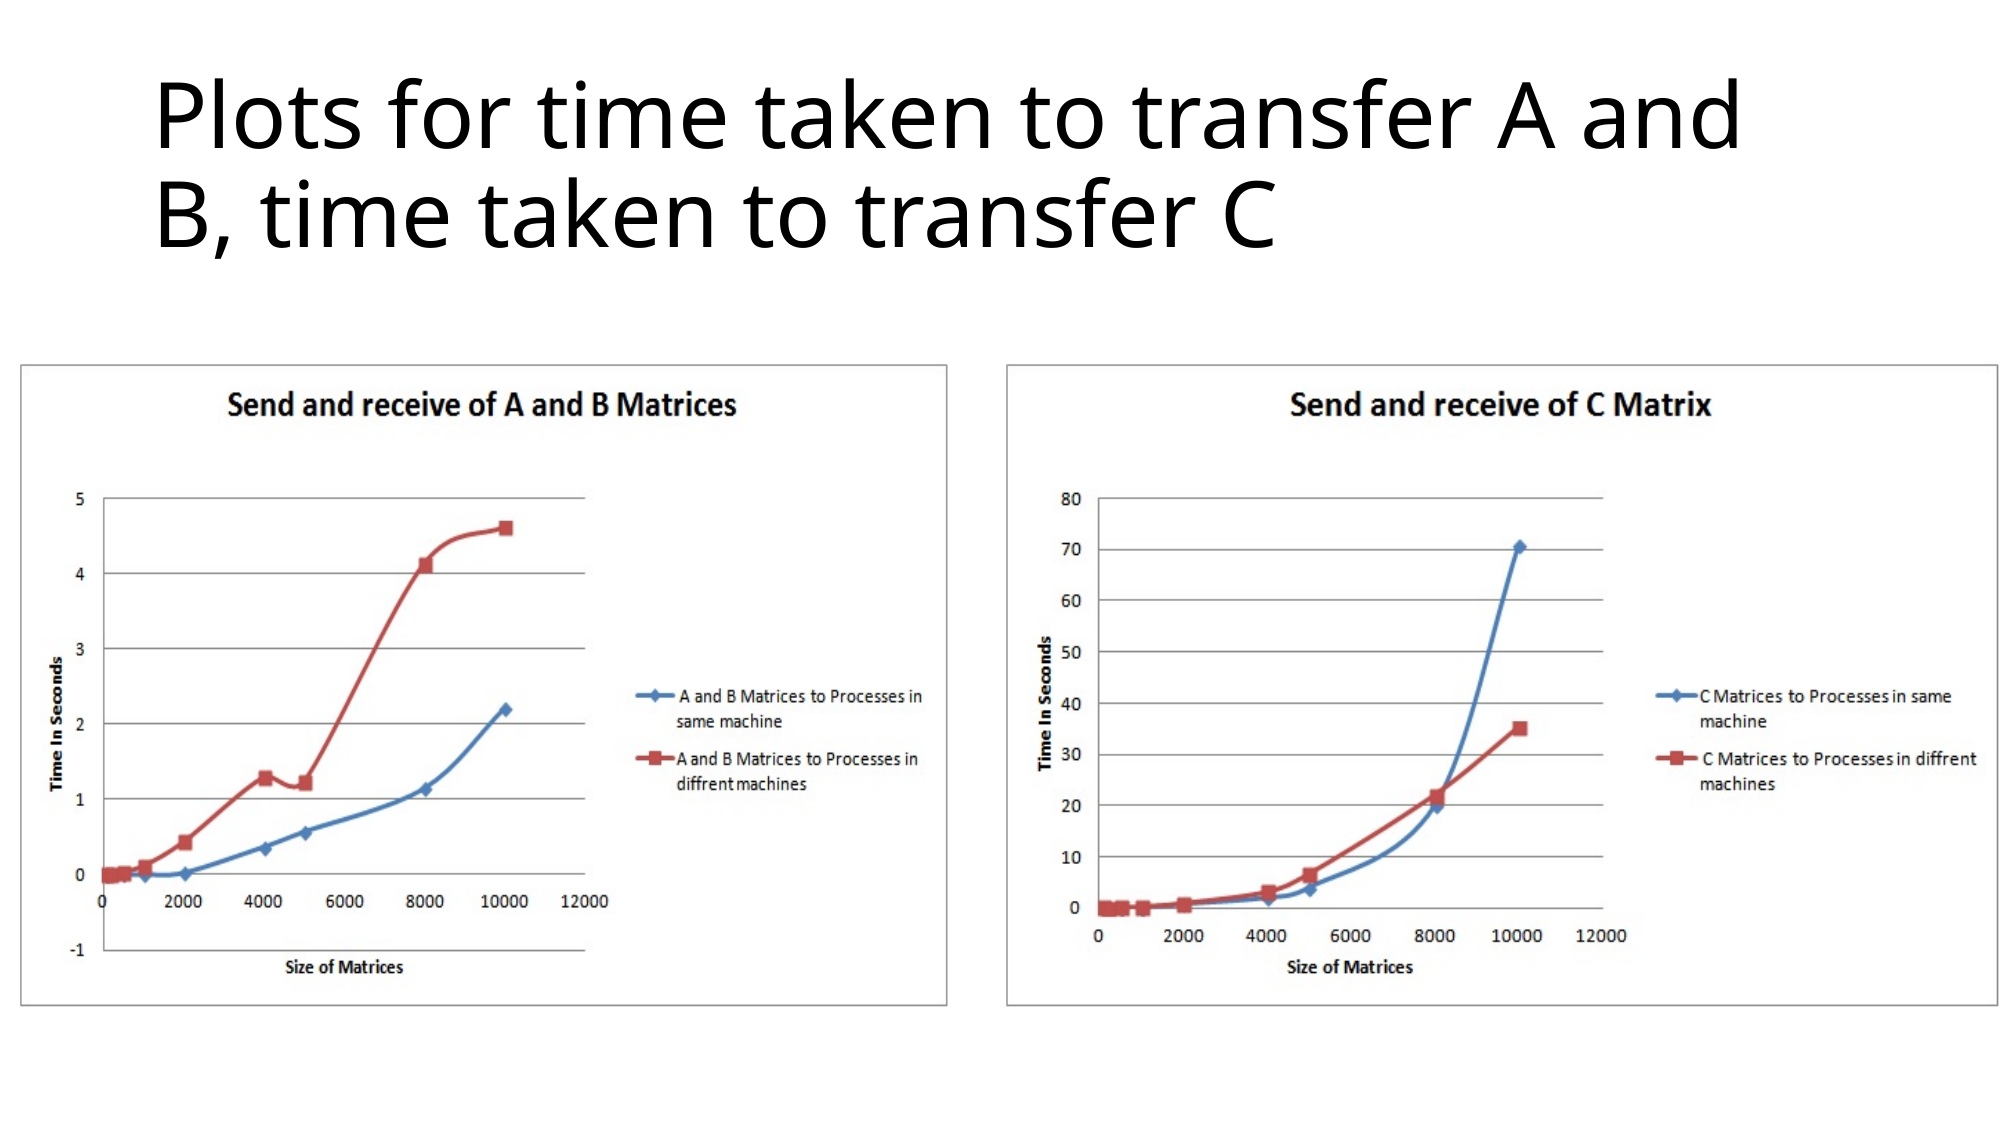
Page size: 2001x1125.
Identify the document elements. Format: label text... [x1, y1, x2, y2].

picture [19, 363, 949, 1008]
title Plots for time taken to transfer A and B, time taken to transfer C [137, 59, 1863, 278]
picture [1005, 363, 2000, 1008]
